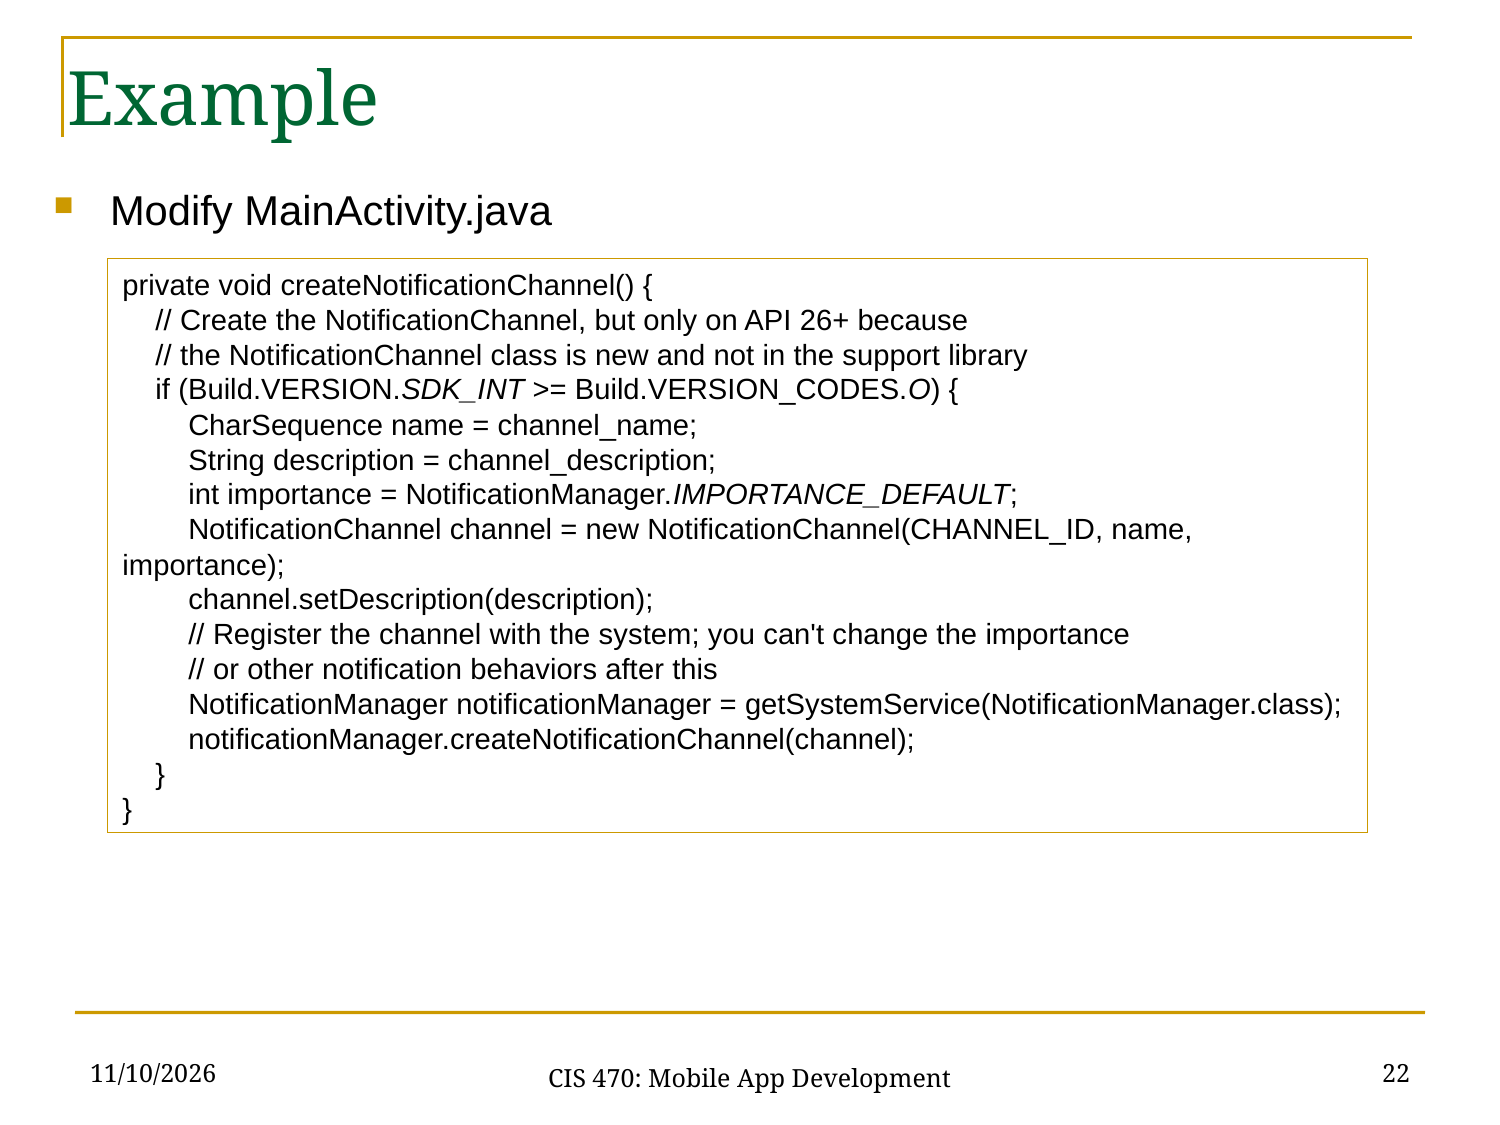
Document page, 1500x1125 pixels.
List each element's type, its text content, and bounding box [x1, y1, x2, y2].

slide_number 22 [1074, 1024, 1425, 1100]
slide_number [75, 1024, 425, 1100]
text_box private void createNotificationChannel() { // Create the NotificationChannel, but only on API 26+ because // the NotificationChannel class is new and not in the support library if (Build.VERSION.SDK_INT >= Build.VERSION_CODES.O) { CharSequence name = channel_name; String description = channel_description; int importance = NotificationManager.IMPORTANCE_DEFAULT; NotificationChannel channel = new NotificationChannel(CHANNEL_ID, name, importance); channel.setDescription(description); // Register the channel with the system; you can't change the importance // or other notification behaviors after this NotificationManager notificationManager = getSystemService(NotificationManager.class); notificationManager.createNotificationChannel(channel); } } [107, 258, 1368, 833]
list Modify MainActivity.java [38, 176, 700, 368]
title Example [52, 45, 803, 146]
footer CIS 470: Mobile App Development [512, 1025, 988, 1100]
